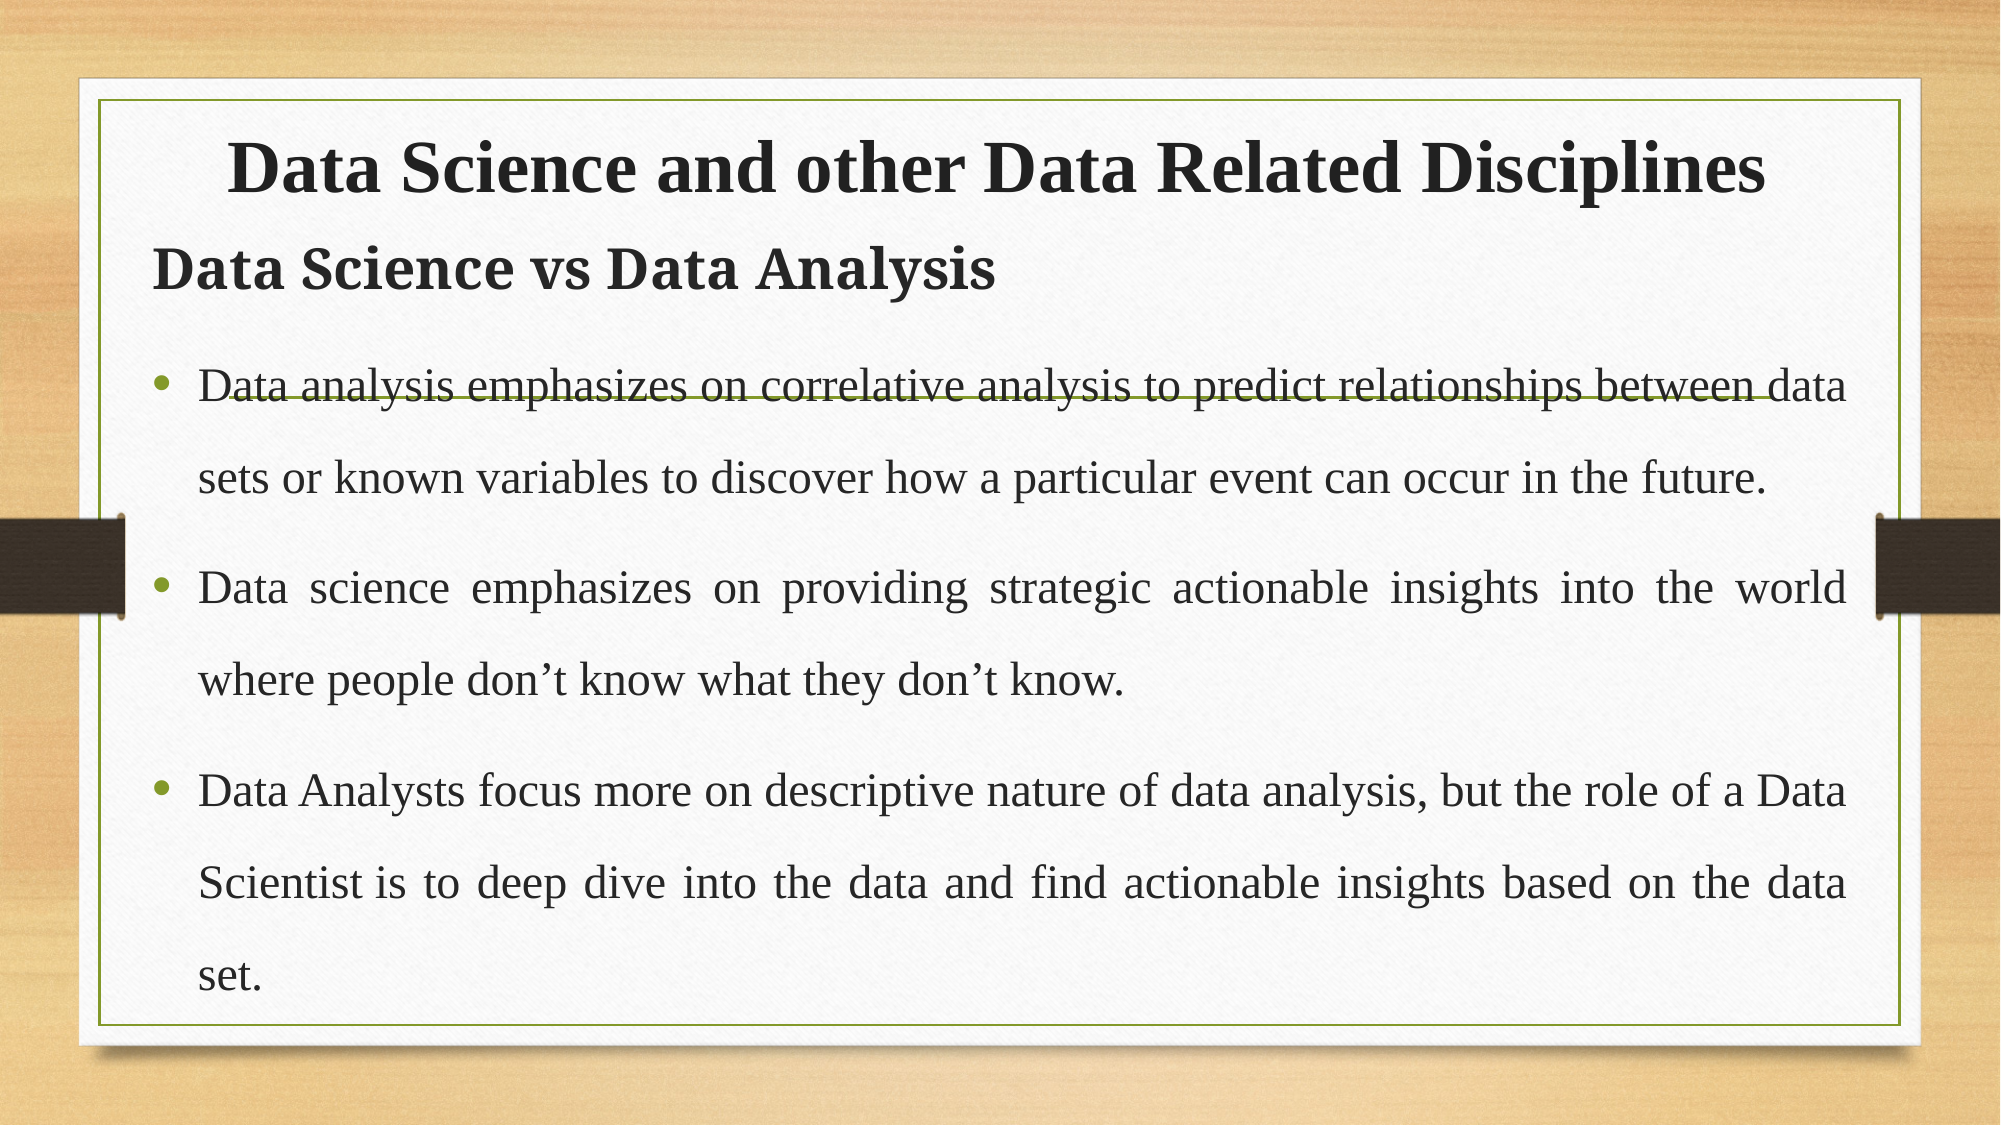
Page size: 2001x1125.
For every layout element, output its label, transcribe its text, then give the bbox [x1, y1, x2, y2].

list Data Science vs Data Analysis Data analysis emphasizes on correlative analysis to predict relationships between data sets or known variables to discover how a particular event can occur in the future. Data science emphasizes on providing strategic actionable insights into the world where people don’t know what they don’t know. Data Analysts focus more on descriptive nature of data analysis, but the role of a Data Scientist is to deep dive into the data and find actionable insights based on the data set. [137, 224, 1863, 1060]
title Data Science and other Data Related Disciplines [212, 61, 1788, 224]
picture [0, 0, 2001, 1125]
